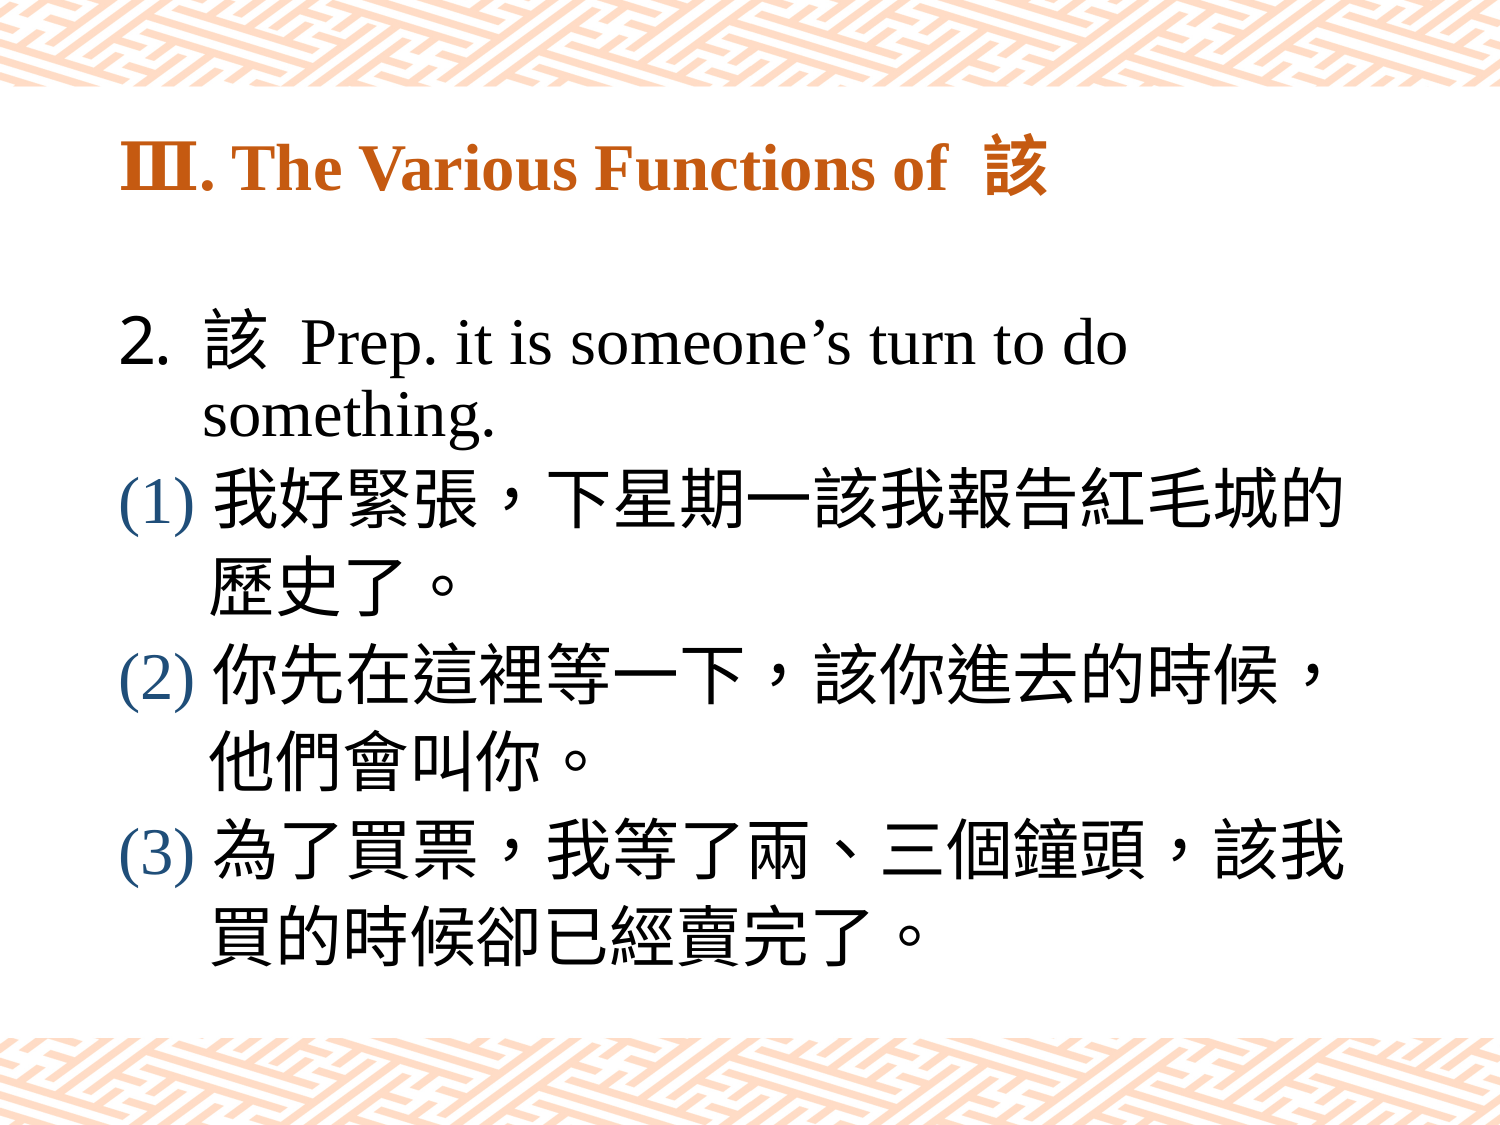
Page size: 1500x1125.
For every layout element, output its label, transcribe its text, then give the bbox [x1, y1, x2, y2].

title Ⅲ. The Various Functions of 該 [103, 59, 1397, 278]
picture [0, 0, 1500, 1125]
list 該 Prep. it is someone’s turn to do something. (1)我好緊張，下星期一該我報告紅毛城的 歷史了。 (2)你先在這裡等一下，該你進去的時候， 他們會叫你。 (3)為了買票，我等了兩、三個鐘頭，該我 買的時候卻已經賣完了。 [103, 299, 1397, 1014]
